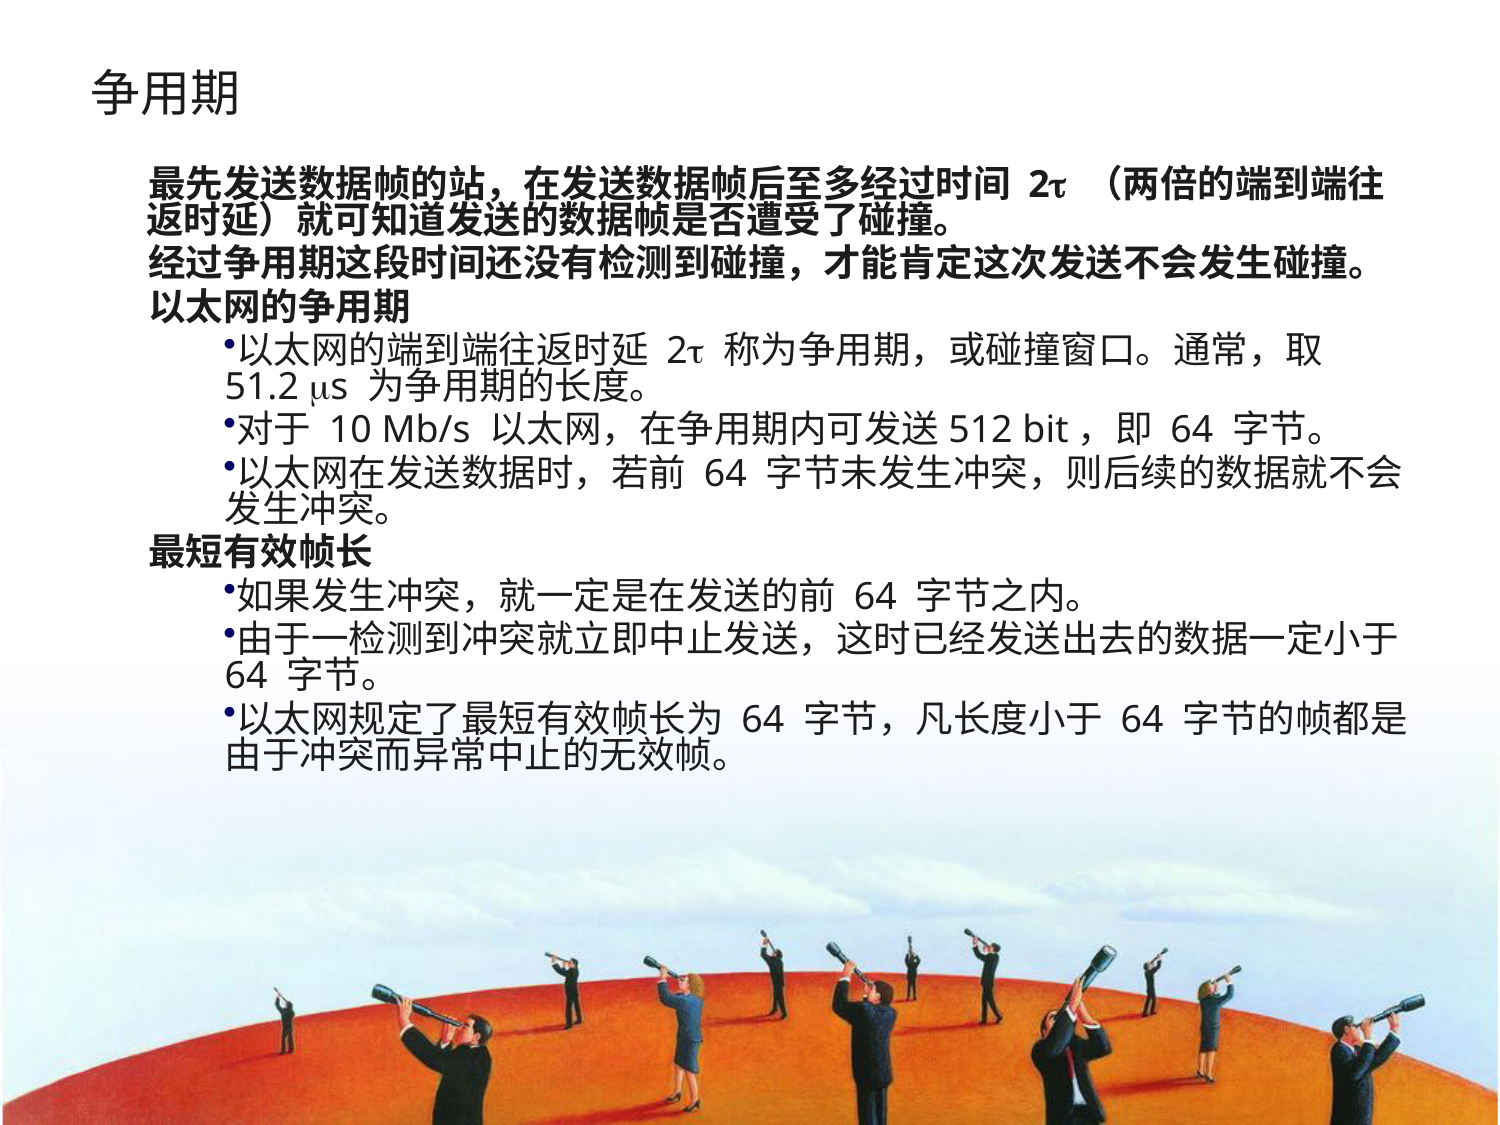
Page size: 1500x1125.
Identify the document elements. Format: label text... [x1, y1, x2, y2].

picture [0, 0, 1500, 1125]
title 争用期 [75, 45, 1425, 138]
list 最先发送数据帧的站，在发送数据帧后至多经过时间 2 （两倍的端到端往返时延）就可知道发送的数据帧是否遭受了碰撞。 经过争用期这段时间还没有检测到碰撞，才能肯定这次发送不会发生碰撞。 以太网的争用期 以太网的端到端往返时延 2 称为争用期，或碰撞窗口。通常，取 51.2 s 为争用期的长度。 对于 10 Mb/s 以太网，在争用期内可发送512 bit，即 64 字节。 以太网在发送数据时，若前 64 字节未发生冲突，则后续的数据就不会发生冲突。 最短有效帧长 如果发生冲突，就一定是在发送的前 64 字节之内。 由于一检测到冲突就立即中止发送，这时已经发送出去的数据一定小于 64 字节。 以太网规定了最短有效帧长为 64 字节，凡长度小于 64 字节的帧都是由于冲突而异常中止的无效帧。 [75, 160, 1425, 946]
